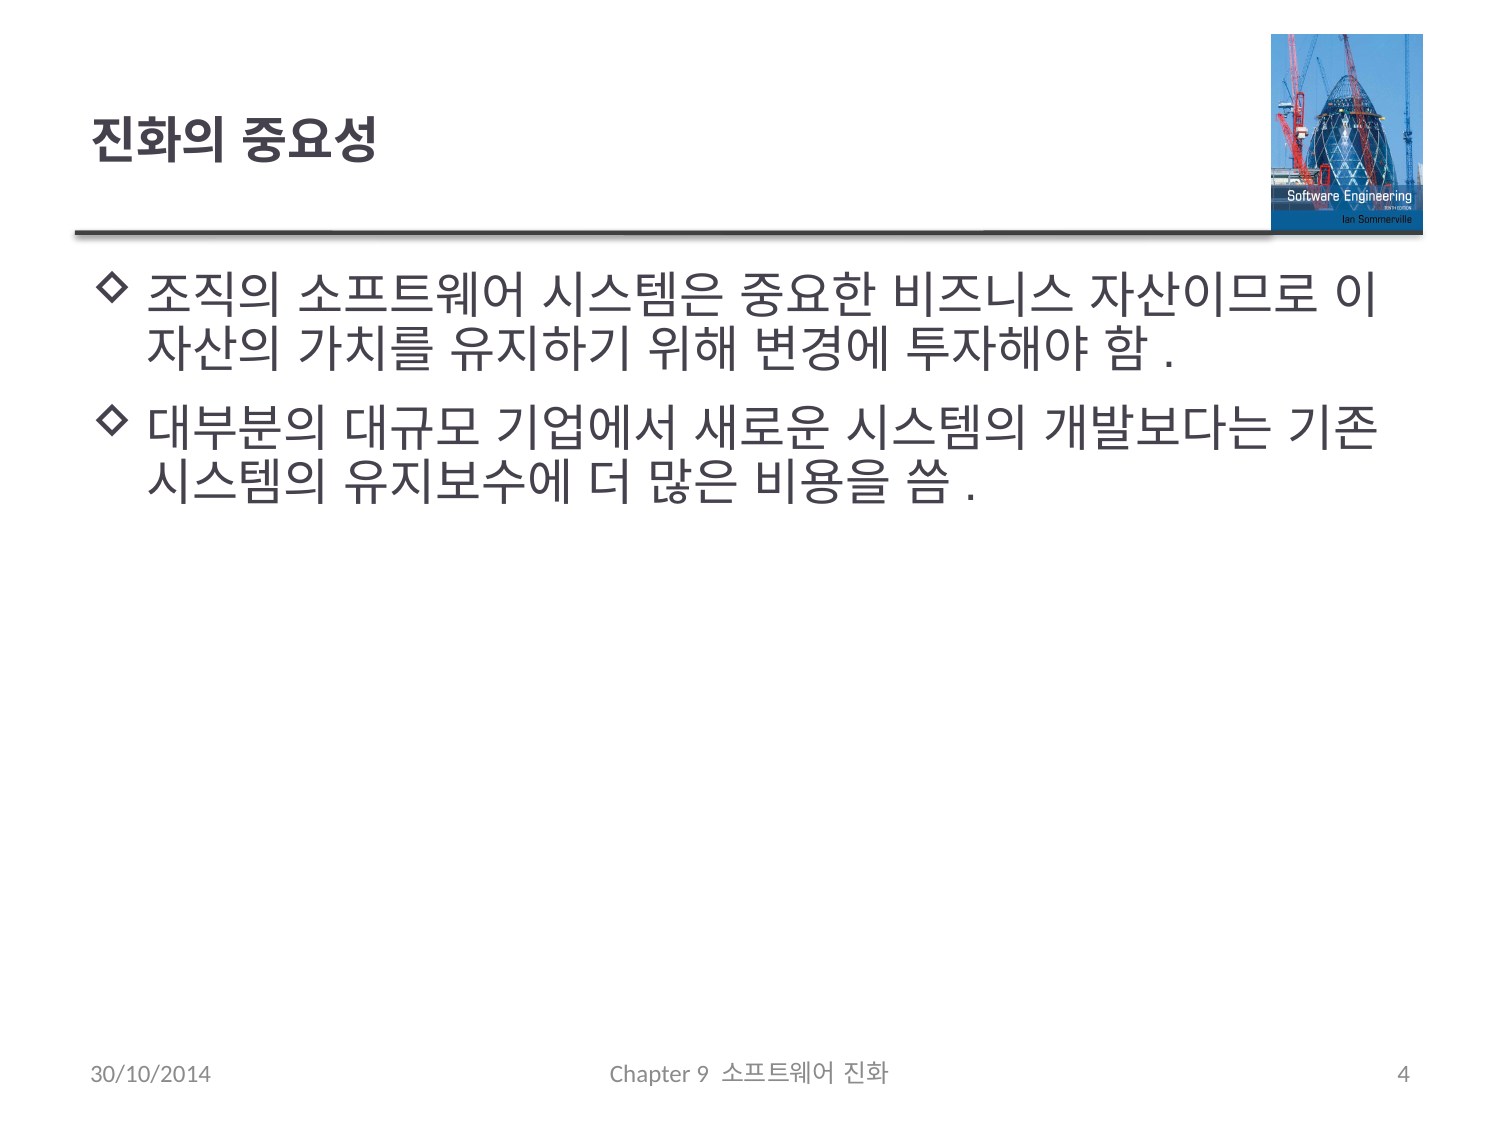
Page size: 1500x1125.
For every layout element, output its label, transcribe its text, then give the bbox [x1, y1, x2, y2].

slide_number 4 [1074, 1042, 1425, 1103]
picture [1271, 34, 1423, 230]
list 조직의 소프트웨어 시스템은 중요한 비즈니스 자산이므로 이 자산의 가치를 유지하기 위해 변경에 투자해야 함. 대부분의 대규모 기업에서 새로운 시스템의 개발보다는 기존 시스템의 유지보수에 더 많은 비용을 씀. [75, 262, 1425, 1005]
title 진화의 중요성 [74, 44, 1272, 233]
footer Chapter 9 소프트웨어 진화 [512, 1042, 988, 1103]
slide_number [75, 1042, 425, 1103]
